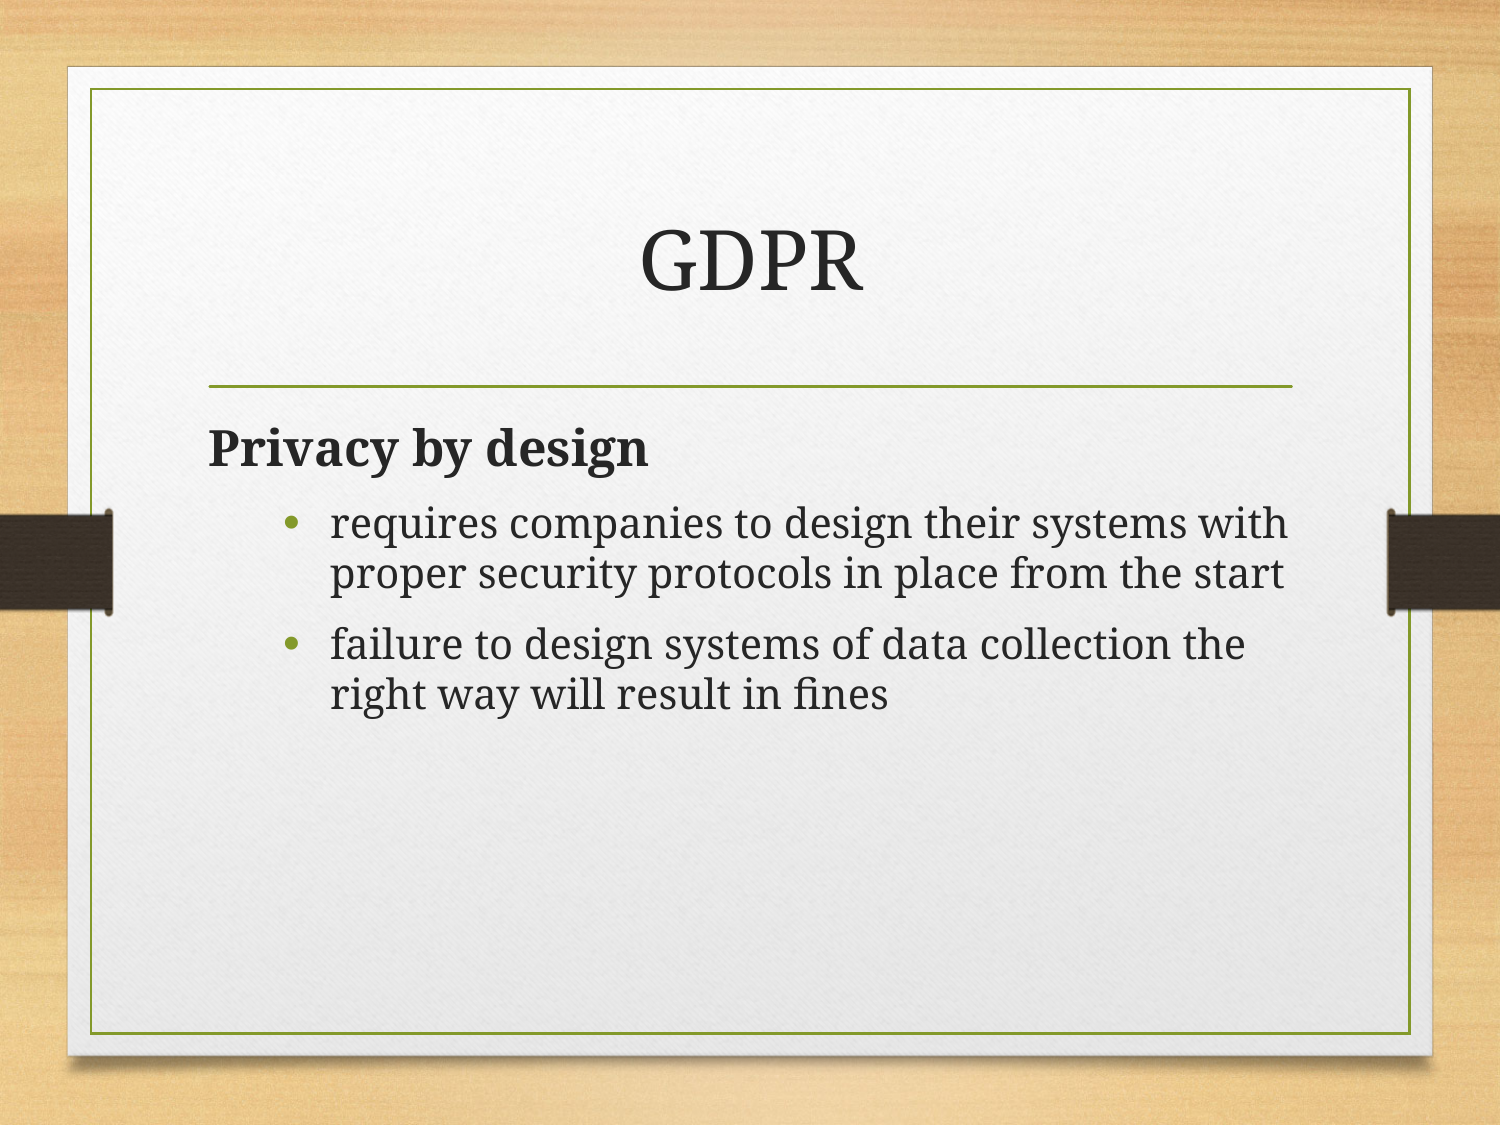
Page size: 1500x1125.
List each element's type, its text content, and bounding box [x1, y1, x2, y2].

picture [0, 0, 1500, 1125]
title GDPR [193, 150, 1309, 365]
list Privacy by design requires companies to design their systems with proper security protocols in place from the start failure to design systems of data collection the right way will result in fines [193, 408, 1309, 974]
